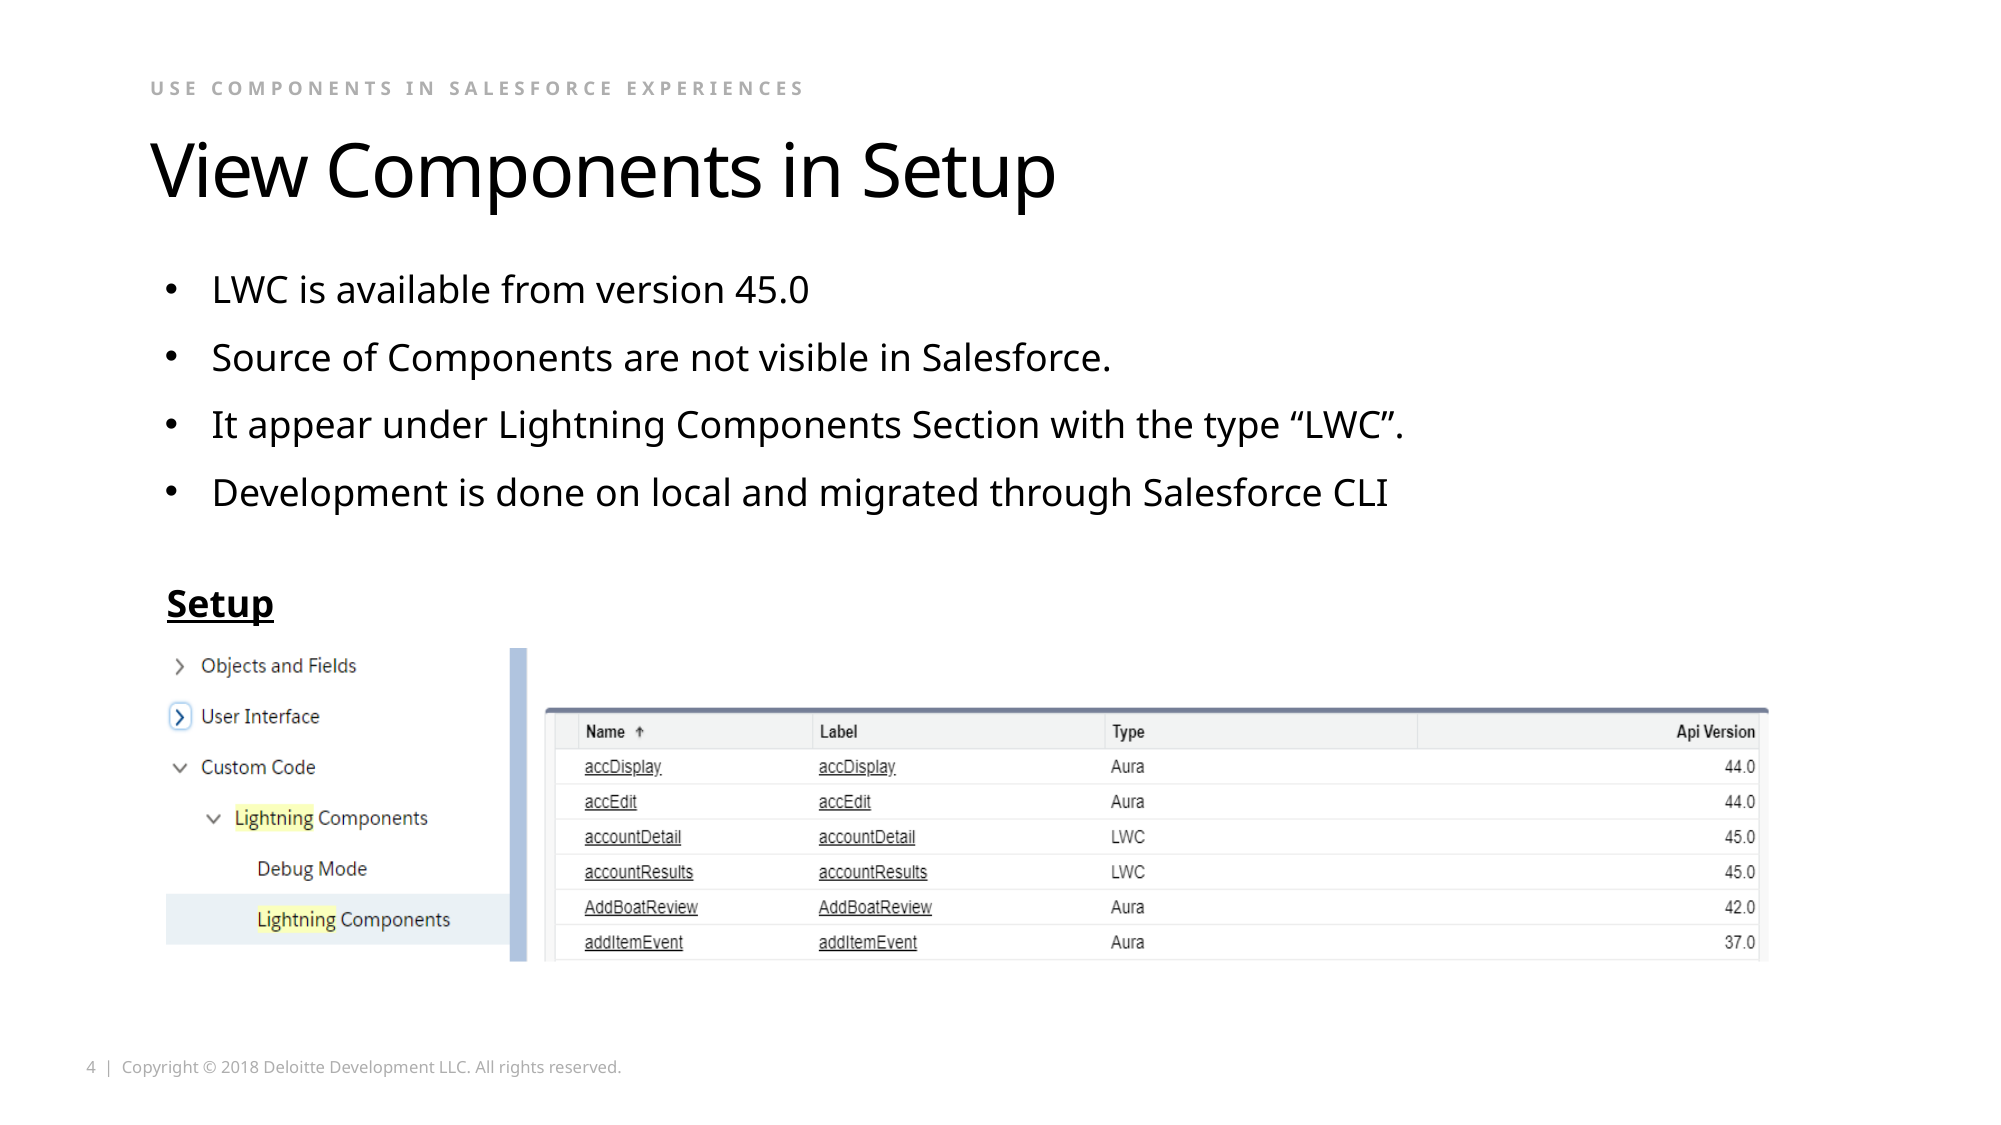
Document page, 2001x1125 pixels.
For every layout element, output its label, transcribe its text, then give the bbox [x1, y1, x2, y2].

text_box LWC is available from version 45.0 Source of Components are not visible in Salesforce. It appear under Lightning Components Section with the type “LWC”. Development is done on local and migrated through Salesforce CLI [149, 236, 1872, 521]
text_box Setup [166, 559, 625, 633]
title View Components in Setup [150, 113, 1850, 212]
list Use components in salesforce experiences [150, 76, 864, 110]
picture [166, 648, 1781, 963]
